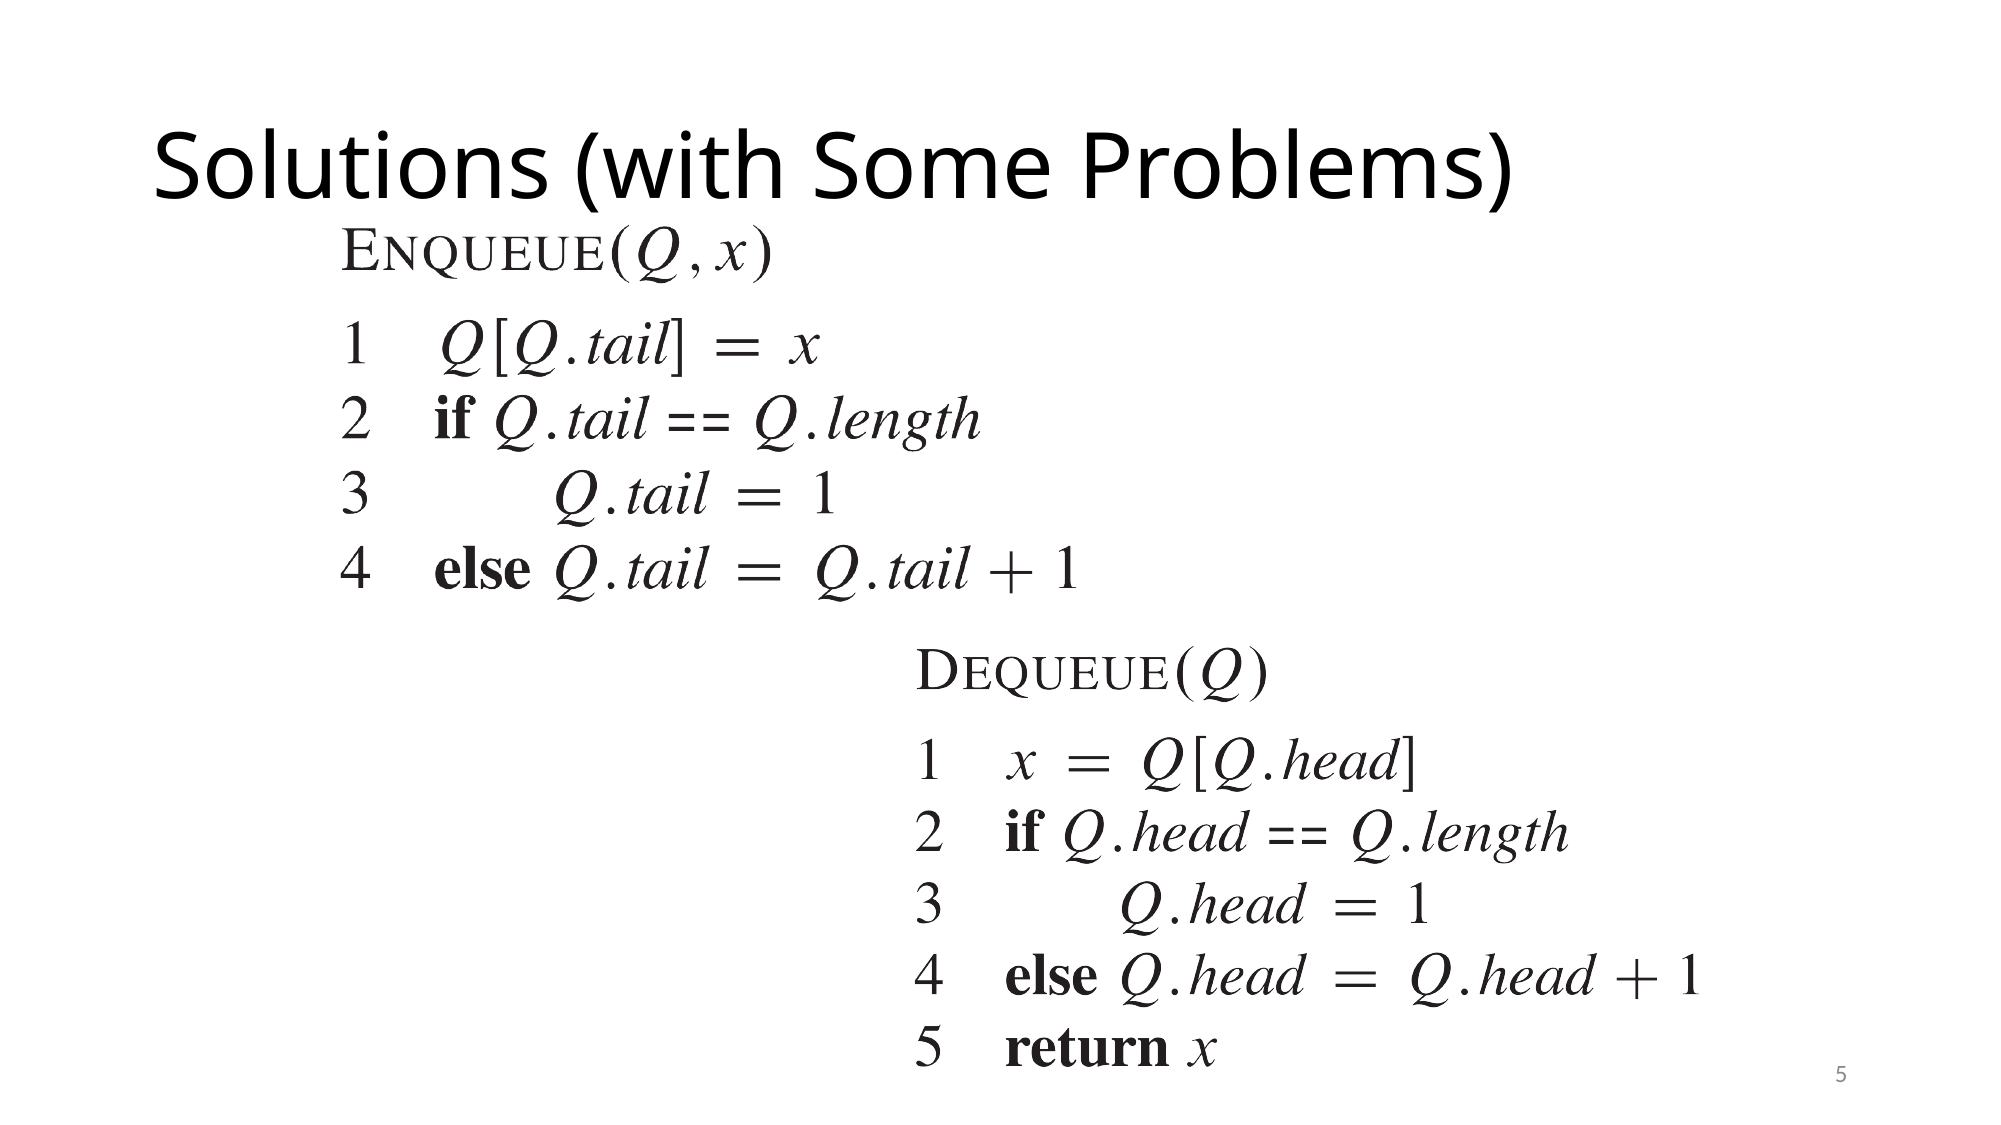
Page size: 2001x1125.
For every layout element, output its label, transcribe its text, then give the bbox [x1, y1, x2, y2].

title Solutions (with Some Problems) [137, 59, 1863, 278]
picture [909, 631, 1707, 1076]
slide_number 5 [1412, 1042, 1863, 1103]
picture [323, 194, 1089, 614]
